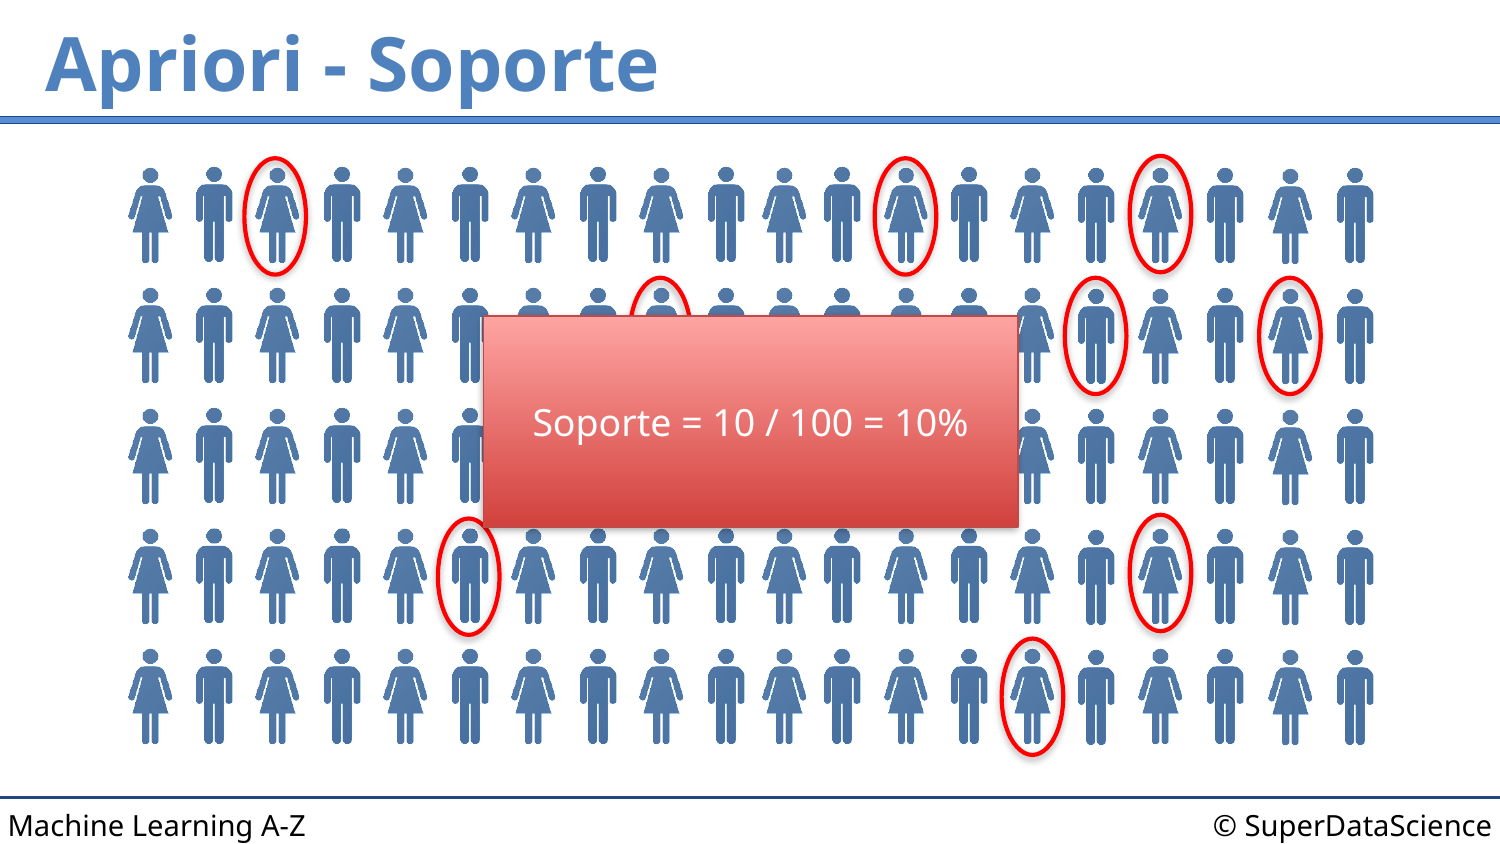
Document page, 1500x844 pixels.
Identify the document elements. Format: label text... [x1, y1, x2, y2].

text_box [1064, 303, 1070, 369]
picture [1135, 285, 1186, 386]
picture [1205, 646, 1245, 746]
picture [578, 528, 618, 626]
picture [450, 285, 490, 385]
picture [252, 525, 302, 626]
text_box [1144, 515, 1177, 524]
picture [759, 528, 810, 626]
picture [636, 645, 687, 746]
picture [125, 284, 176, 385]
text_box [1146, 155, 1175, 162]
picture [125, 645, 176, 746]
text_box [1277, 277, 1303, 283]
picture [1007, 645, 1058, 746]
picture [1265, 526, 1315, 627]
picture [1205, 165, 1245, 265]
picture [1334, 527, 1375, 627]
picture [1076, 406, 1116, 507]
picture [578, 285, 618, 315]
picture [706, 646, 746, 746]
picture [1334, 647, 1375, 747]
picture [194, 525, 234, 626]
picture [759, 645, 810, 746]
picture [1007, 164, 1058, 265]
picture [252, 405, 302, 506]
picture [252, 164, 302, 265]
picture [1265, 406, 1315, 507]
picture [1205, 406, 1245, 506]
picture [508, 284, 559, 315]
picture [1076, 165, 1116, 265]
picture [1135, 646, 1186, 746]
picture [759, 164, 810, 265]
picture [194, 646, 234, 746]
picture [322, 164, 362, 264]
picture [125, 164, 176, 265]
picture [125, 525, 176, 626]
text_box [264, 158, 286, 162]
picture [880, 164, 931, 265]
text_box [494, 543, 500, 610]
picture [252, 284, 302, 385]
picture [759, 284, 810, 315]
text_box [894, 158, 917, 162]
picture [450, 405, 483, 506]
picture [822, 164, 863, 264]
picture [706, 164, 746, 264]
picture [636, 284, 687, 315]
picture [949, 164, 989, 264]
picture [949, 285, 989, 315]
picture [380, 405, 431, 506]
picture [322, 646, 362, 746]
picture [1019, 405, 1058, 506]
text_box [1120, 300, 1127, 372]
picture [508, 164, 559, 265]
picture [636, 528, 687, 626]
text_box [1080, 277, 1111, 285]
picture [880, 528, 931, 626]
picture [194, 405, 234, 506]
picture [194, 164, 234, 264]
picture [508, 528, 559, 626]
picture [822, 646, 863, 746]
picture [1135, 405, 1186, 506]
picture [450, 164, 490, 264]
picture [822, 285, 863, 315]
picture [1265, 165, 1315, 265]
picture [322, 405, 362, 506]
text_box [483, 315, 1019, 528]
picture [880, 284, 931, 315]
picture [1076, 647, 1116, 747]
picture [252, 645, 302, 746]
picture [1135, 164, 1186, 265]
picture [380, 164, 431, 265]
picture [194, 285, 234, 385]
picture [706, 285, 746, 315]
picture [880, 645, 931, 746]
text_box [437, 541, 444, 612]
picture [508, 645, 559, 746]
picture [1265, 646, 1315, 747]
picture [1076, 527, 1116, 627]
text_box [1020, 638, 1045, 643]
picture [578, 164, 618, 264]
picture [450, 525, 490, 626]
picture [1205, 285, 1245, 386]
picture [380, 645, 431, 746]
picture [450, 646, 490, 746]
picture [1076, 286, 1116, 386]
picture [822, 528, 863, 626]
picture [1007, 284, 1058, 385]
picture [1334, 406, 1375, 507]
picture [322, 285, 362, 385]
picture [1334, 286, 1375, 386]
picture [1205, 526, 1245, 626]
picture [322, 525, 362, 626]
picture [706, 528, 746, 626]
picture [949, 528, 989, 626]
title Apriori - Soporte [36, 0, 1463, 123]
picture [949, 646, 989, 746]
text_box [648, 277, 672, 282]
picture [125, 405, 176, 506]
picture [1334, 165, 1375, 265]
picture [1135, 525, 1186, 626]
text_box [455, 518, 477, 524]
picture [578, 646, 618, 746]
picture [1265, 285, 1315, 386]
picture [380, 284, 431, 385]
picture [380, 525, 431, 626]
picture [636, 164, 687, 265]
picture [1007, 525, 1058, 626]
